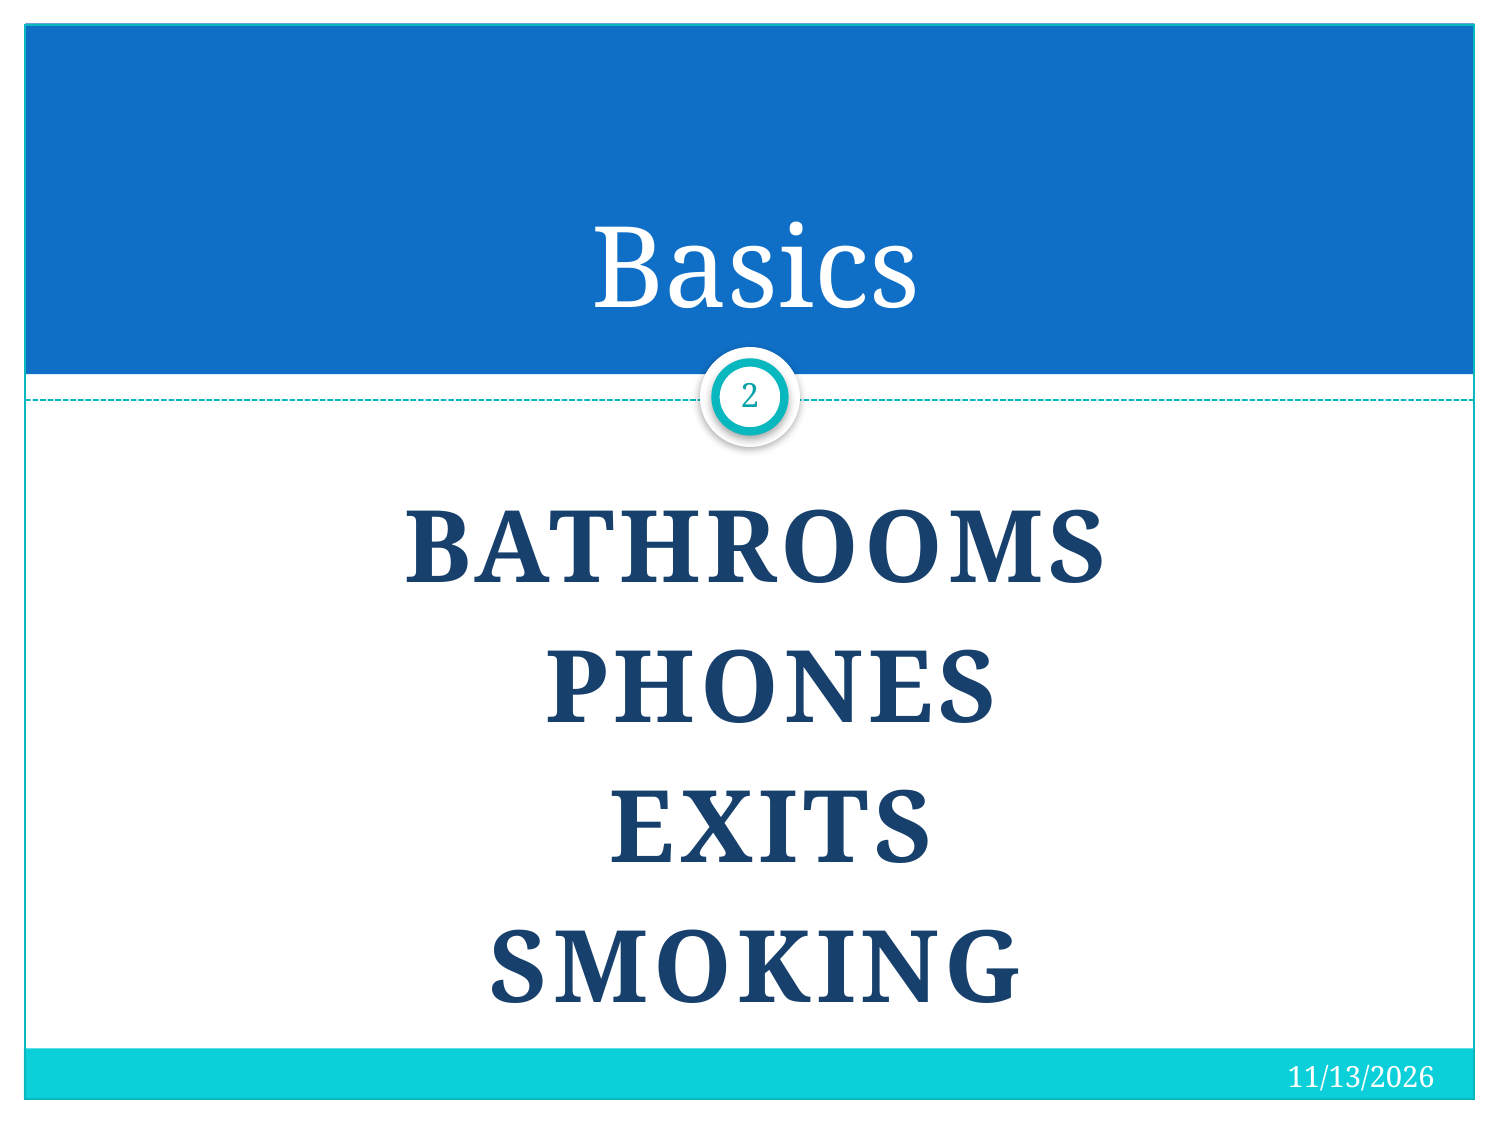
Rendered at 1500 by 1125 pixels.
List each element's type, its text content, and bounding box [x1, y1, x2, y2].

list Bathrooms phones exits Smoking [224, 474, 1288, 750]
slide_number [950, 1050, 1450, 1111]
title Basics [118, 87, 1394, 338]
slide_number 2 [712, 360, 788, 434]
